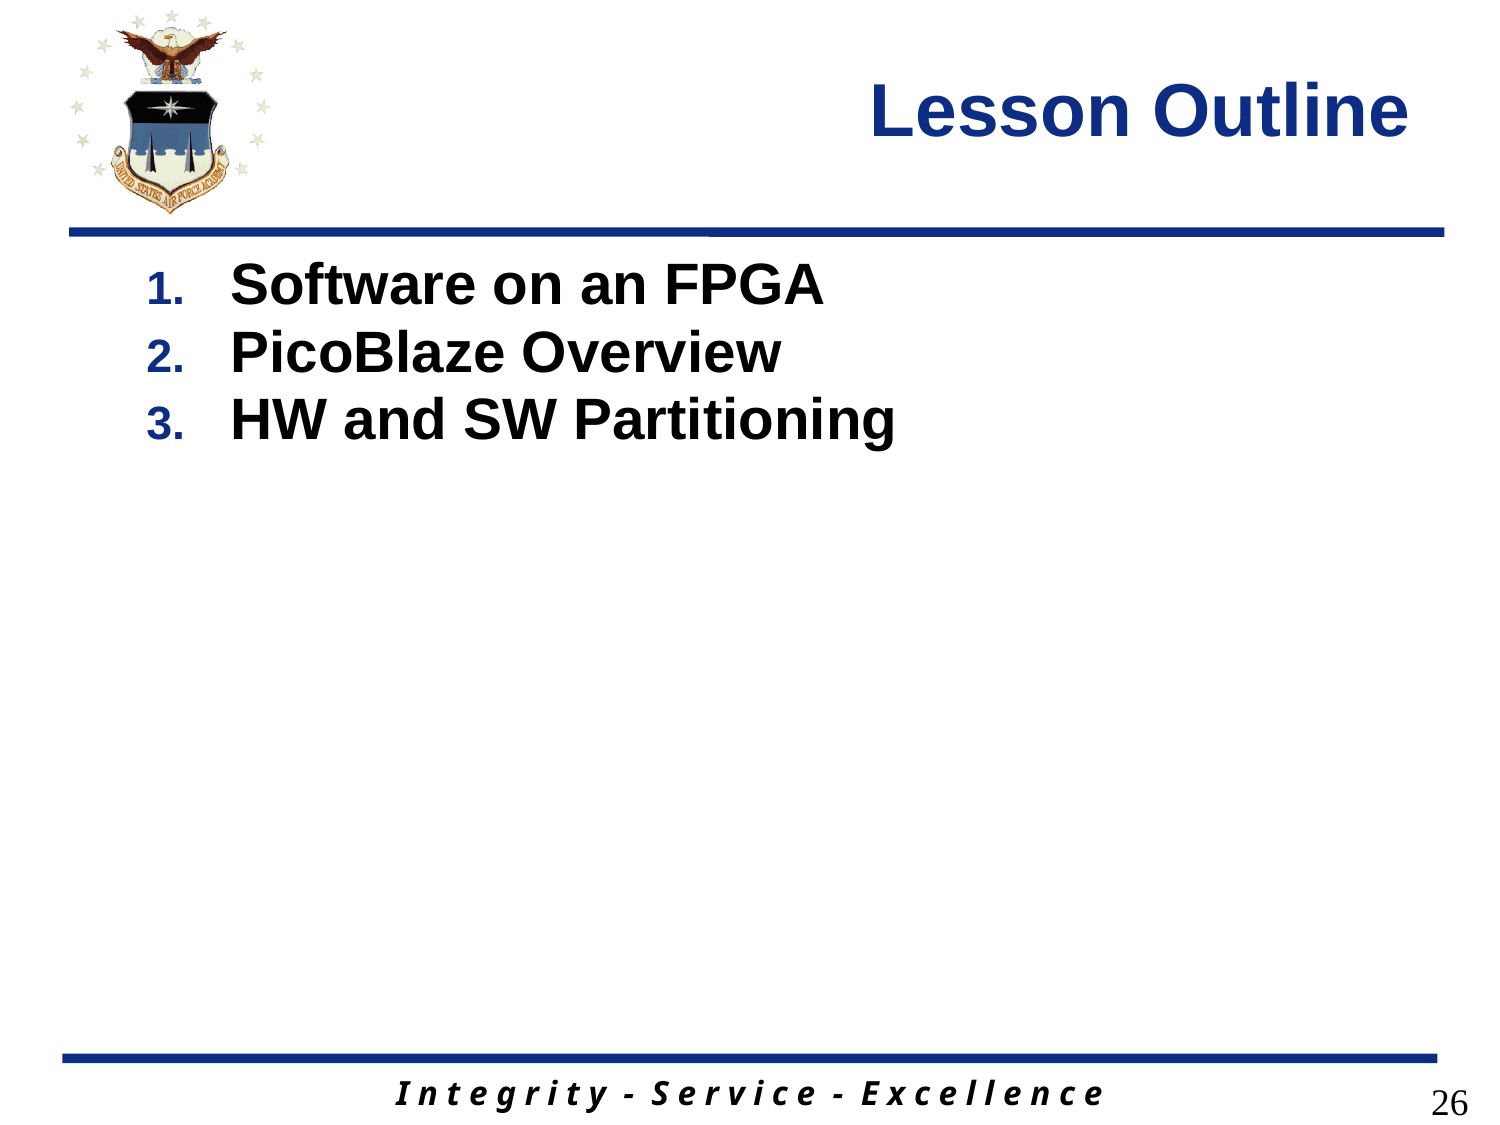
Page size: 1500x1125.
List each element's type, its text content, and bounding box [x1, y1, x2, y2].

title Lesson Outline [313, 12, 1427, 201]
picture [63, 0, 275, 222]
list Software on an FPGA PicoBlaze Overview HW and SW Partitioning [131, 251, 1466, 962]
slide_number 26 [1133, 1025, 1484, 1105]
